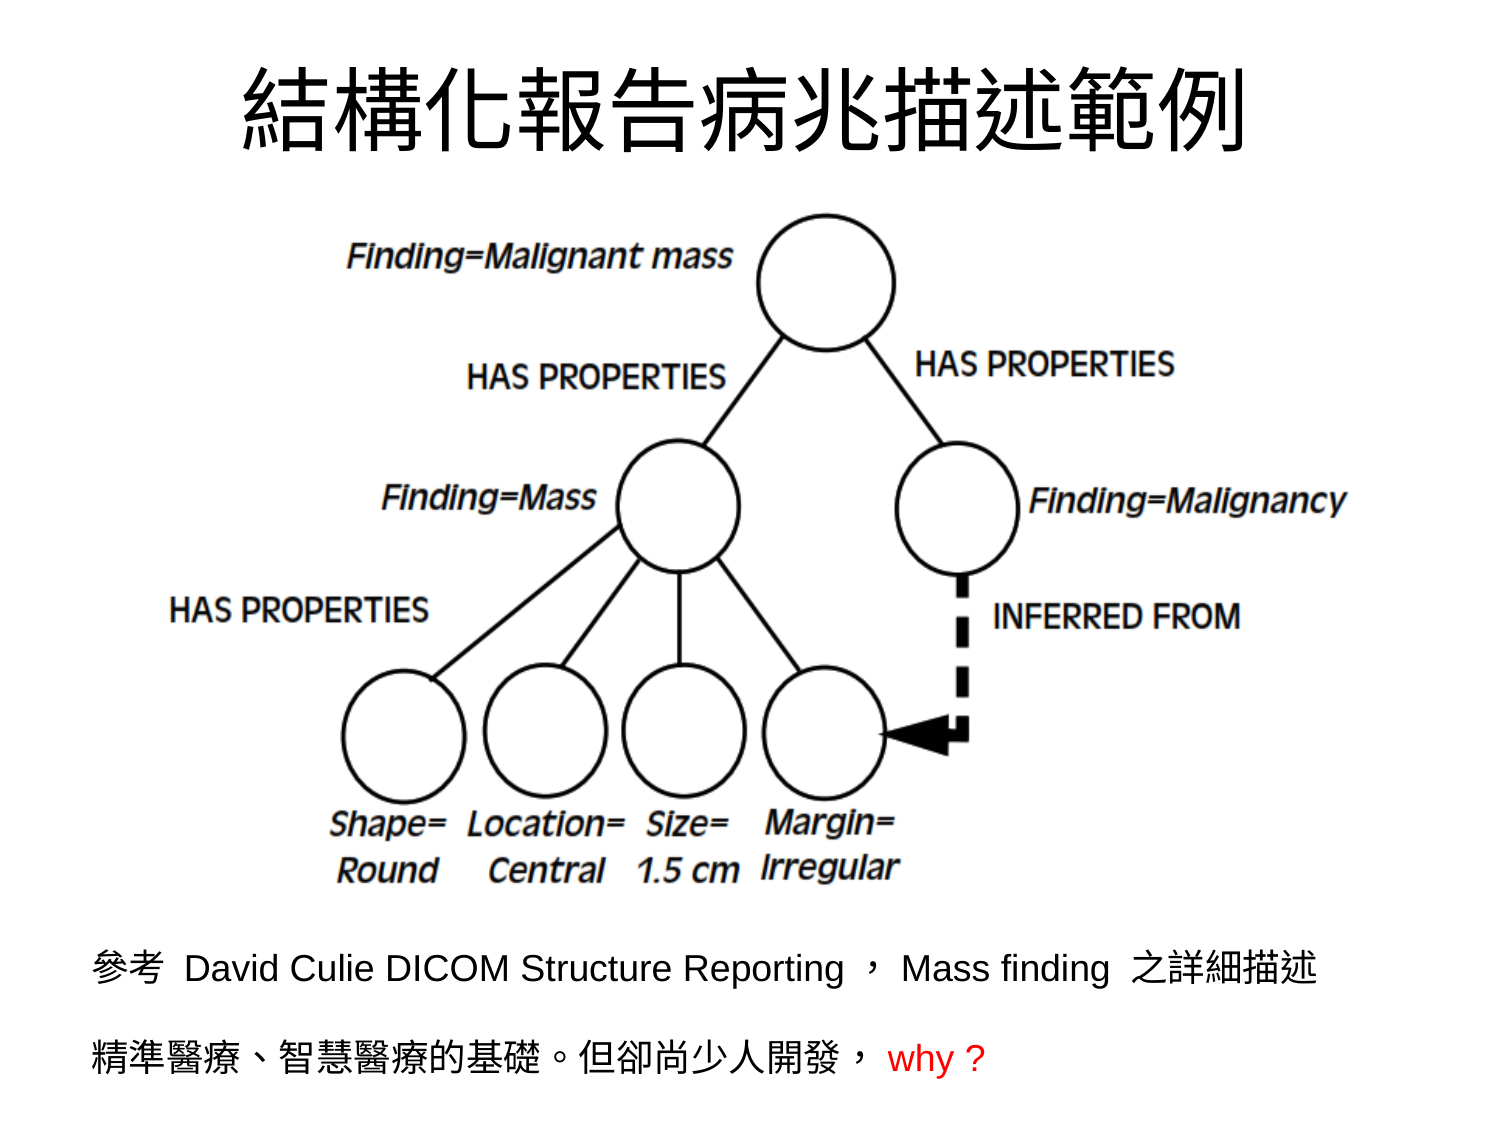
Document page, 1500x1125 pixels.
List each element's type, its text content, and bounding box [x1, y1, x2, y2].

title 結構化報告病兆描述範例 [70, 14, 1421, 202]
text_box 參考 David Culie DICOM Structure Reporting，Mass finding 之詳細描述 精準醫療、智慧醫療的基礎。但卻尚少人開發，why ? [76, 936, 1427, 1087]
picture [120, 201, 1377, 903]
